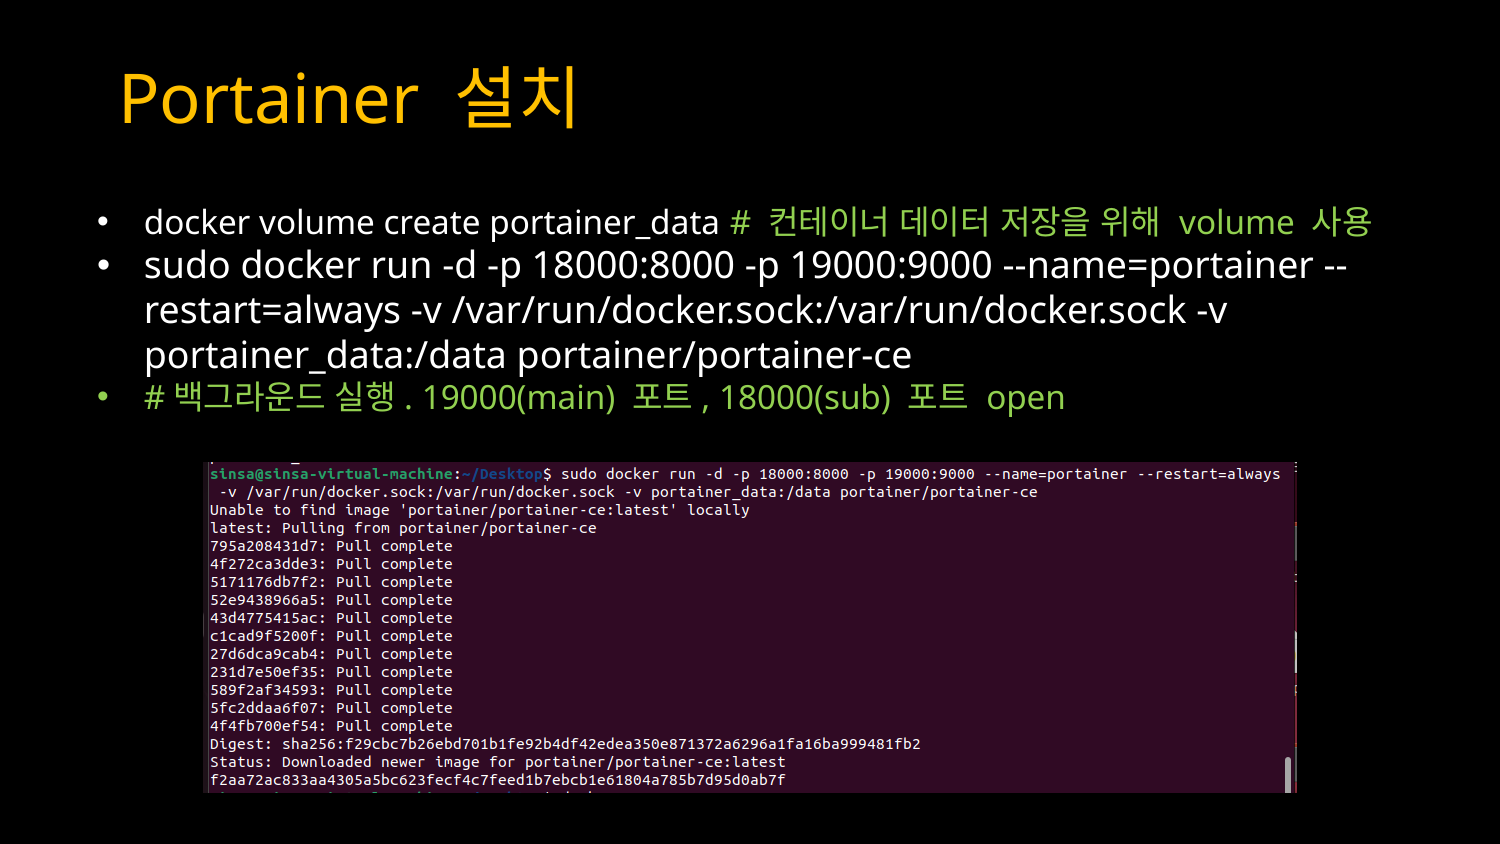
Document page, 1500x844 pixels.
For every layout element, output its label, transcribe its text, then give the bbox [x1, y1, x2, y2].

title Portainer 설치 [103, 44, 1397, 159]
picture [203, 462, 1297, 793]
text_box docker volume create portainer_data # 컨테이너 데이터 저장을 위해 volume 사용 sudo docker run -d -p 18000:8000 -p 19000:9000 --name=portainer --restart=always -v /var/run/docker.sock:/var/run/docker.sock -v portainer_data:/data portainer/portainer-ce #백그라운드 실행. 19000(main) 포트, 18000(sub) 포트 open [82, 194, 1466, 424]
